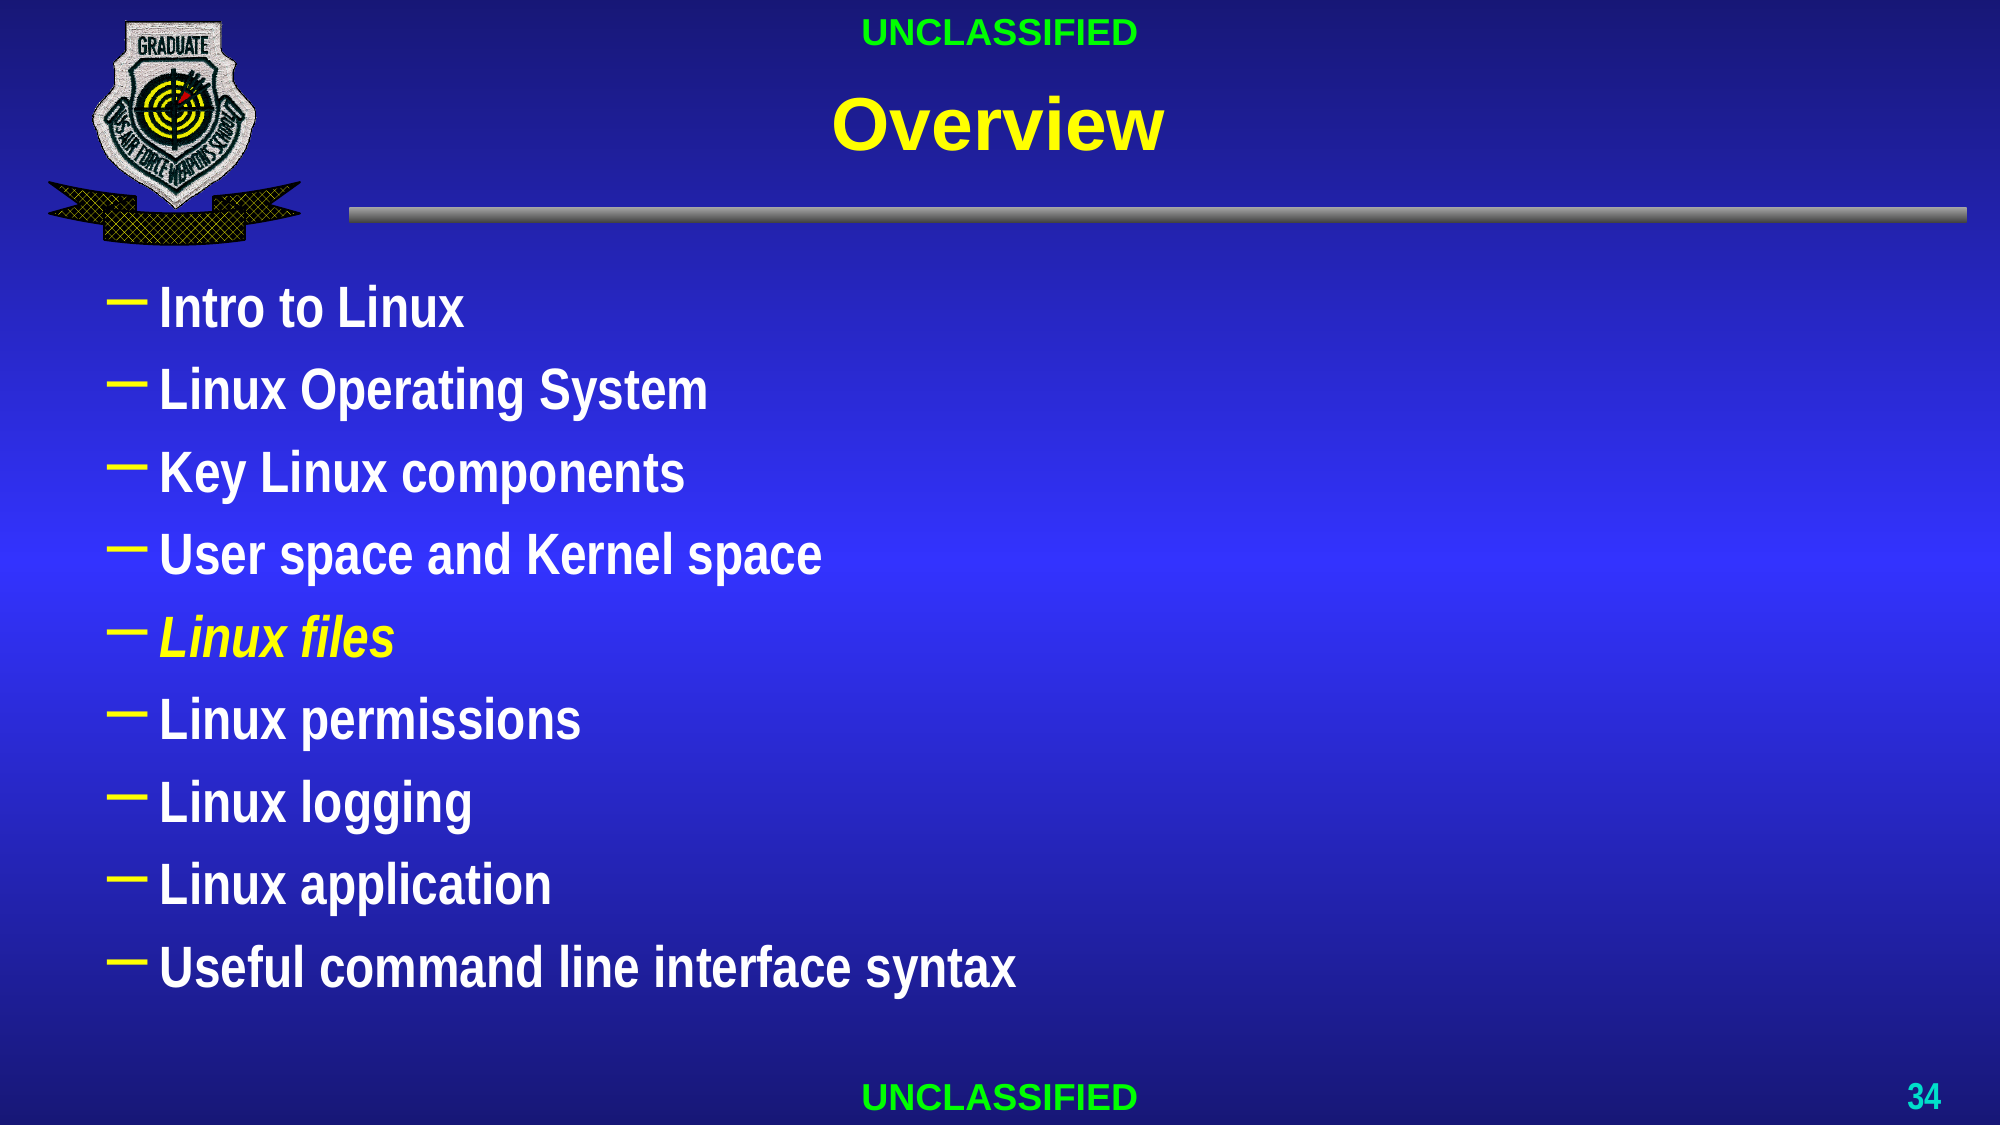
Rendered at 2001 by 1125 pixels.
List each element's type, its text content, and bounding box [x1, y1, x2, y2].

title Overview [348, 32, 1648, 221]
list Intro to Linux Linux Operating System Key Linux components User space and Kernel space Linux files Linux permissions Linux logging Linux application Useful command line interface syntax [92, 261, 1927, 1049]
picture [89, 16, 260, 211]
